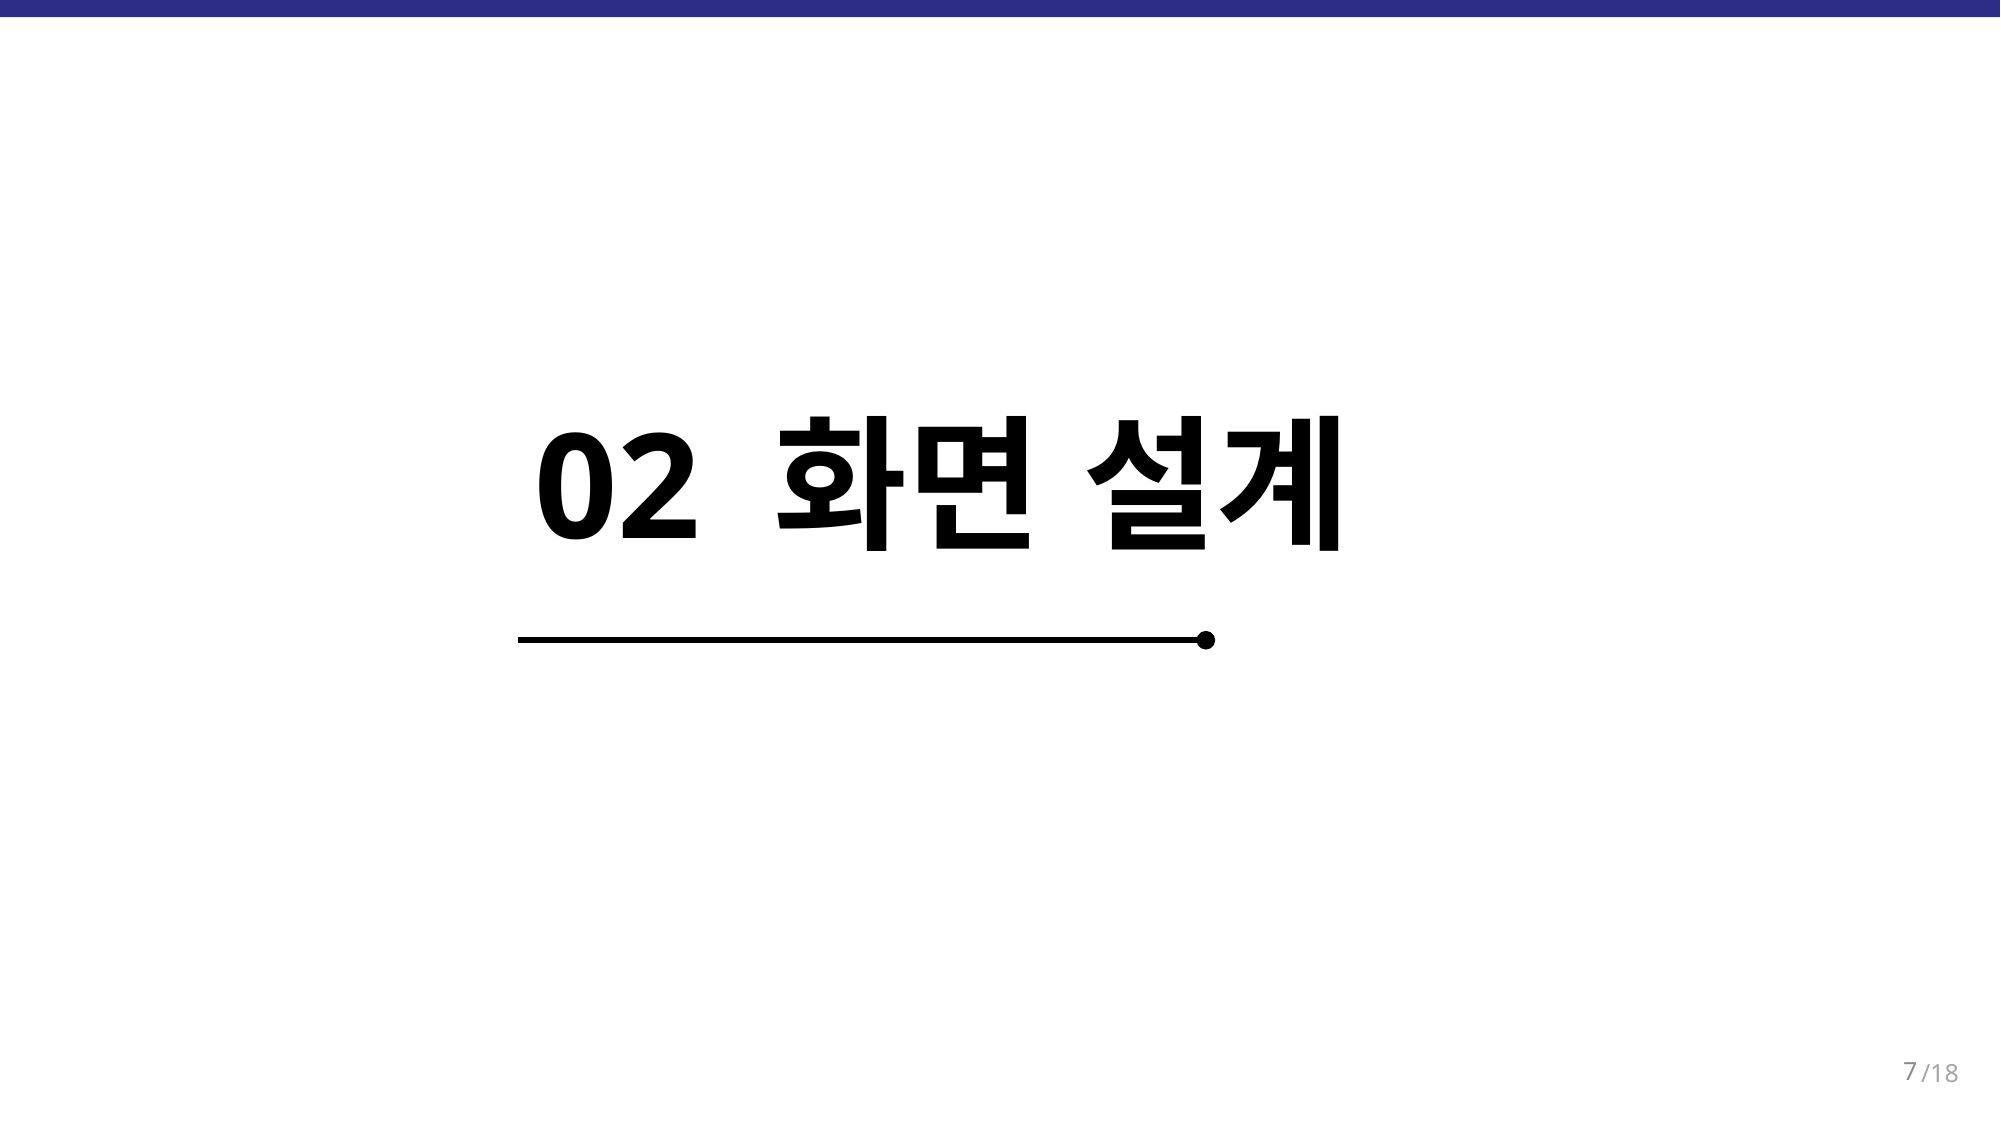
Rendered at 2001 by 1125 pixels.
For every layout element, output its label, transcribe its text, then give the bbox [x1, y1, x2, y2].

text_box [0, 0, 2000, 18]
text_box 02 화면 설계 [519, 385, 1407, 575]
slide_number 7 [1482, 1042, 1933, 1103]
